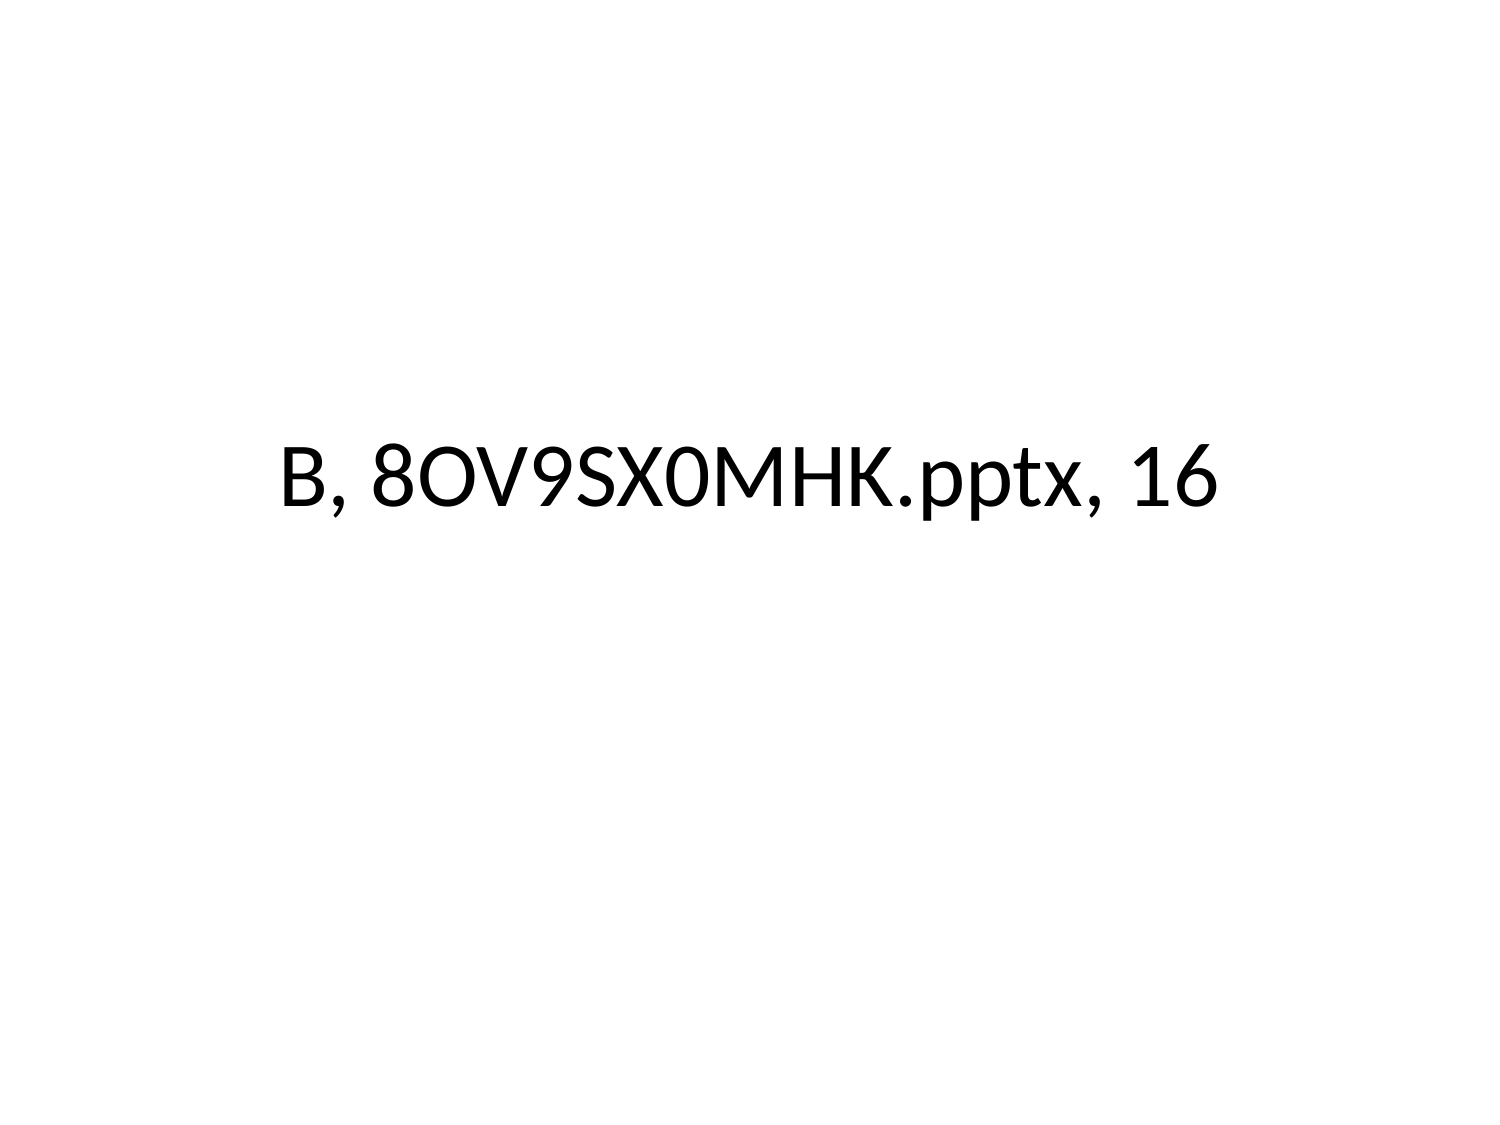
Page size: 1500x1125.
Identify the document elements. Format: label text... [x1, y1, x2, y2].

title B, 8OV9SX0MHK.pptx, 16 [112, 349, 1388, 591]
